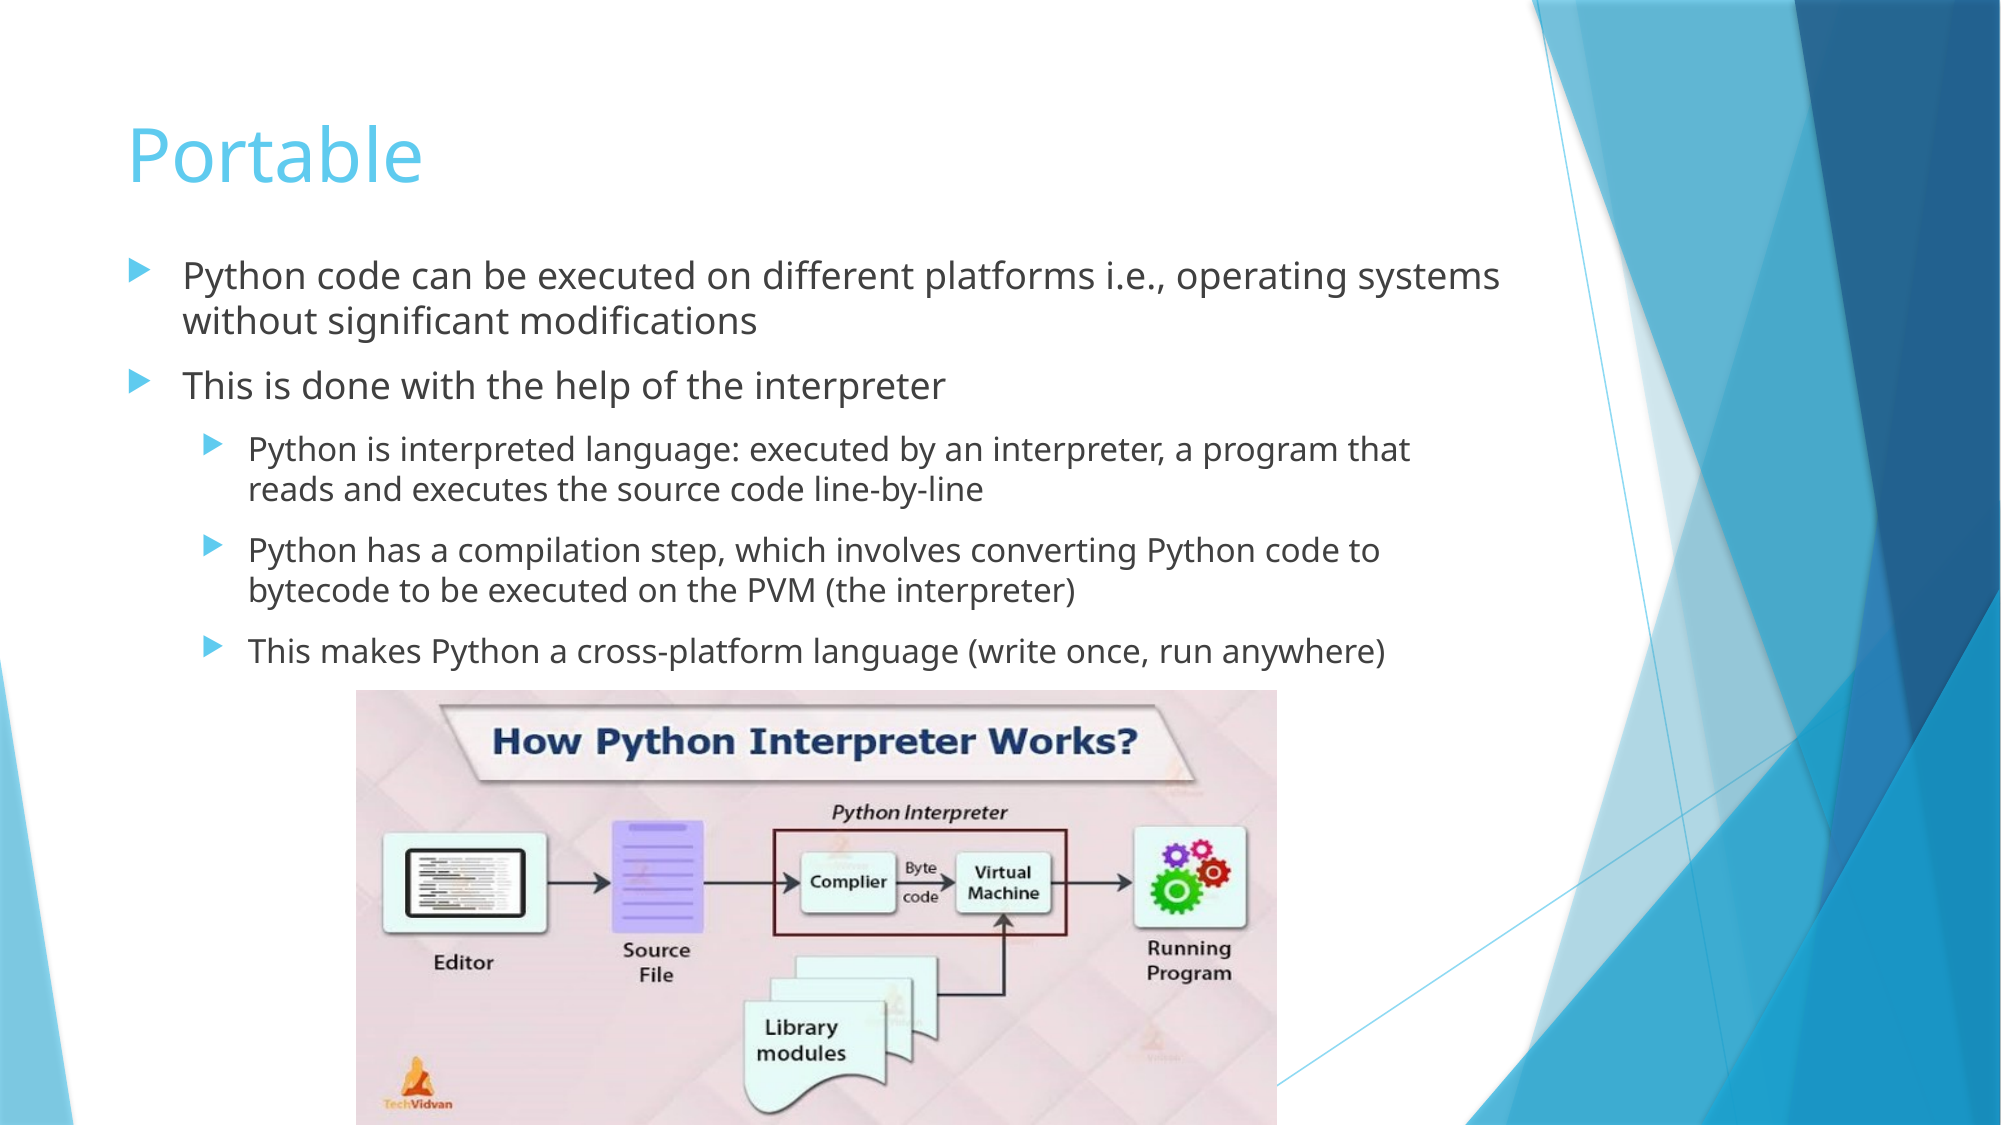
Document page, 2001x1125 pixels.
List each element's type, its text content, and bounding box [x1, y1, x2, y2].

list Python code can be executed on different platforms i.e., operating systems without significant modifications This is done with the help of the interpreter Python is interpreted language: executed by an interpreter, a program that reads and executes the source code line-by-line Python has a compilation step, which involves converting Python code to bytecode to be executed on the PVM (the interpreter) This makes Python a cross-platform language (write once, run anywhere) [111, 244, 1522, 881]
picture [355, 689, 1277, 1125]
title Portable [111, 99, 1522, 244]
